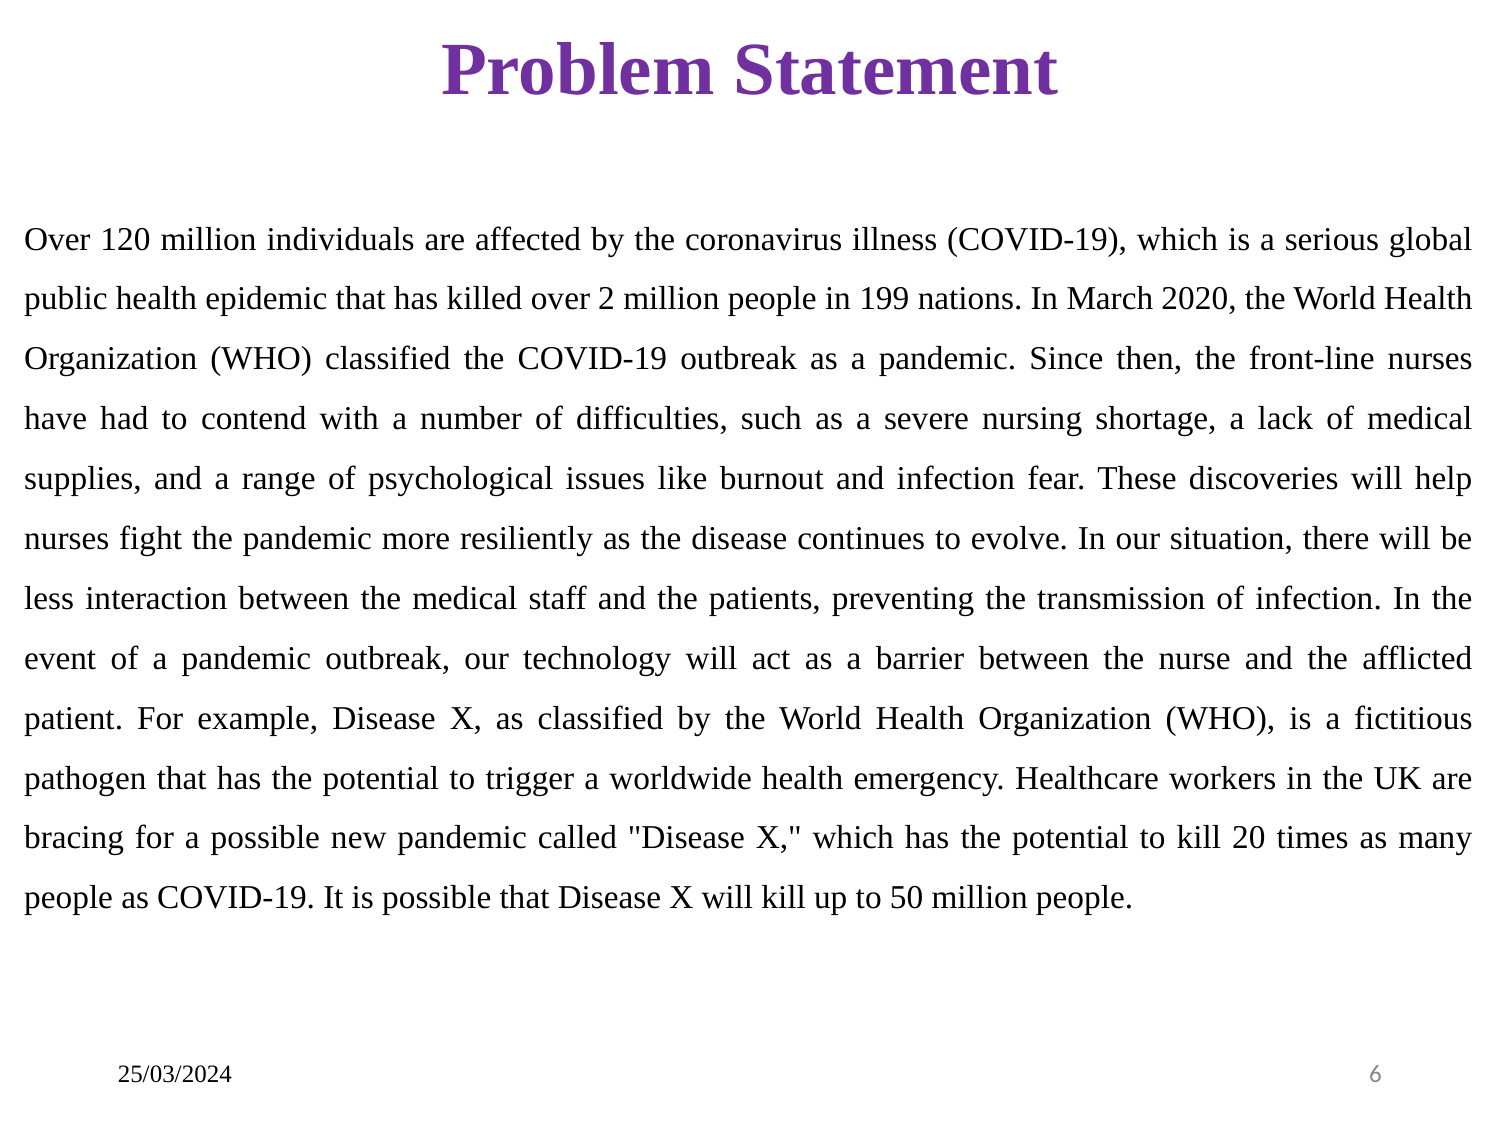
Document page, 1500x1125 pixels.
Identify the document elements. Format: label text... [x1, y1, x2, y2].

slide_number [103, 1042, 441, 1103]
text_box Over 120 million individuals are affected by the coronavirus illness (COVID-19), which is a serious global public health epidemic that has killed over 2 million people in 199 nations. In March 2020, the World Health Organization (WHO) classified the COVID-19 outbreak as a pandemic. Since then, the front-line nurses have had to contend with a number of difficulties, such as a severe nursing shortage, a lack of medical supplies, and a range of psychological issues like burnout and infection fear. These discoveries will help nurses fight the pandemic more resiliently as the disease continues to evolve. In our situation, there will be less interaction between the medical staff and the patients, preventing the transmission of infection. In the event of a pandemic outbreak, our technology will act as a barrier between the nurse and the afflicted patient. For example, Disease X, as classified by the World Health Organization (WHO), is a fictitious pathogen that has the potential to trigger a worldwide health emergency. Healthcare workers in the UK are bracing for a possible new pandemic called "Disease X," which has the potential to kill 20 times as many people as COVID-19. It is possible that Disease X will kill up to 50 million people. [9, 189, 1491, 936]
slide_number 6 [1059, 1042, 1397, 1103]
title Problem Statement [103, 27, 1397, 114]
